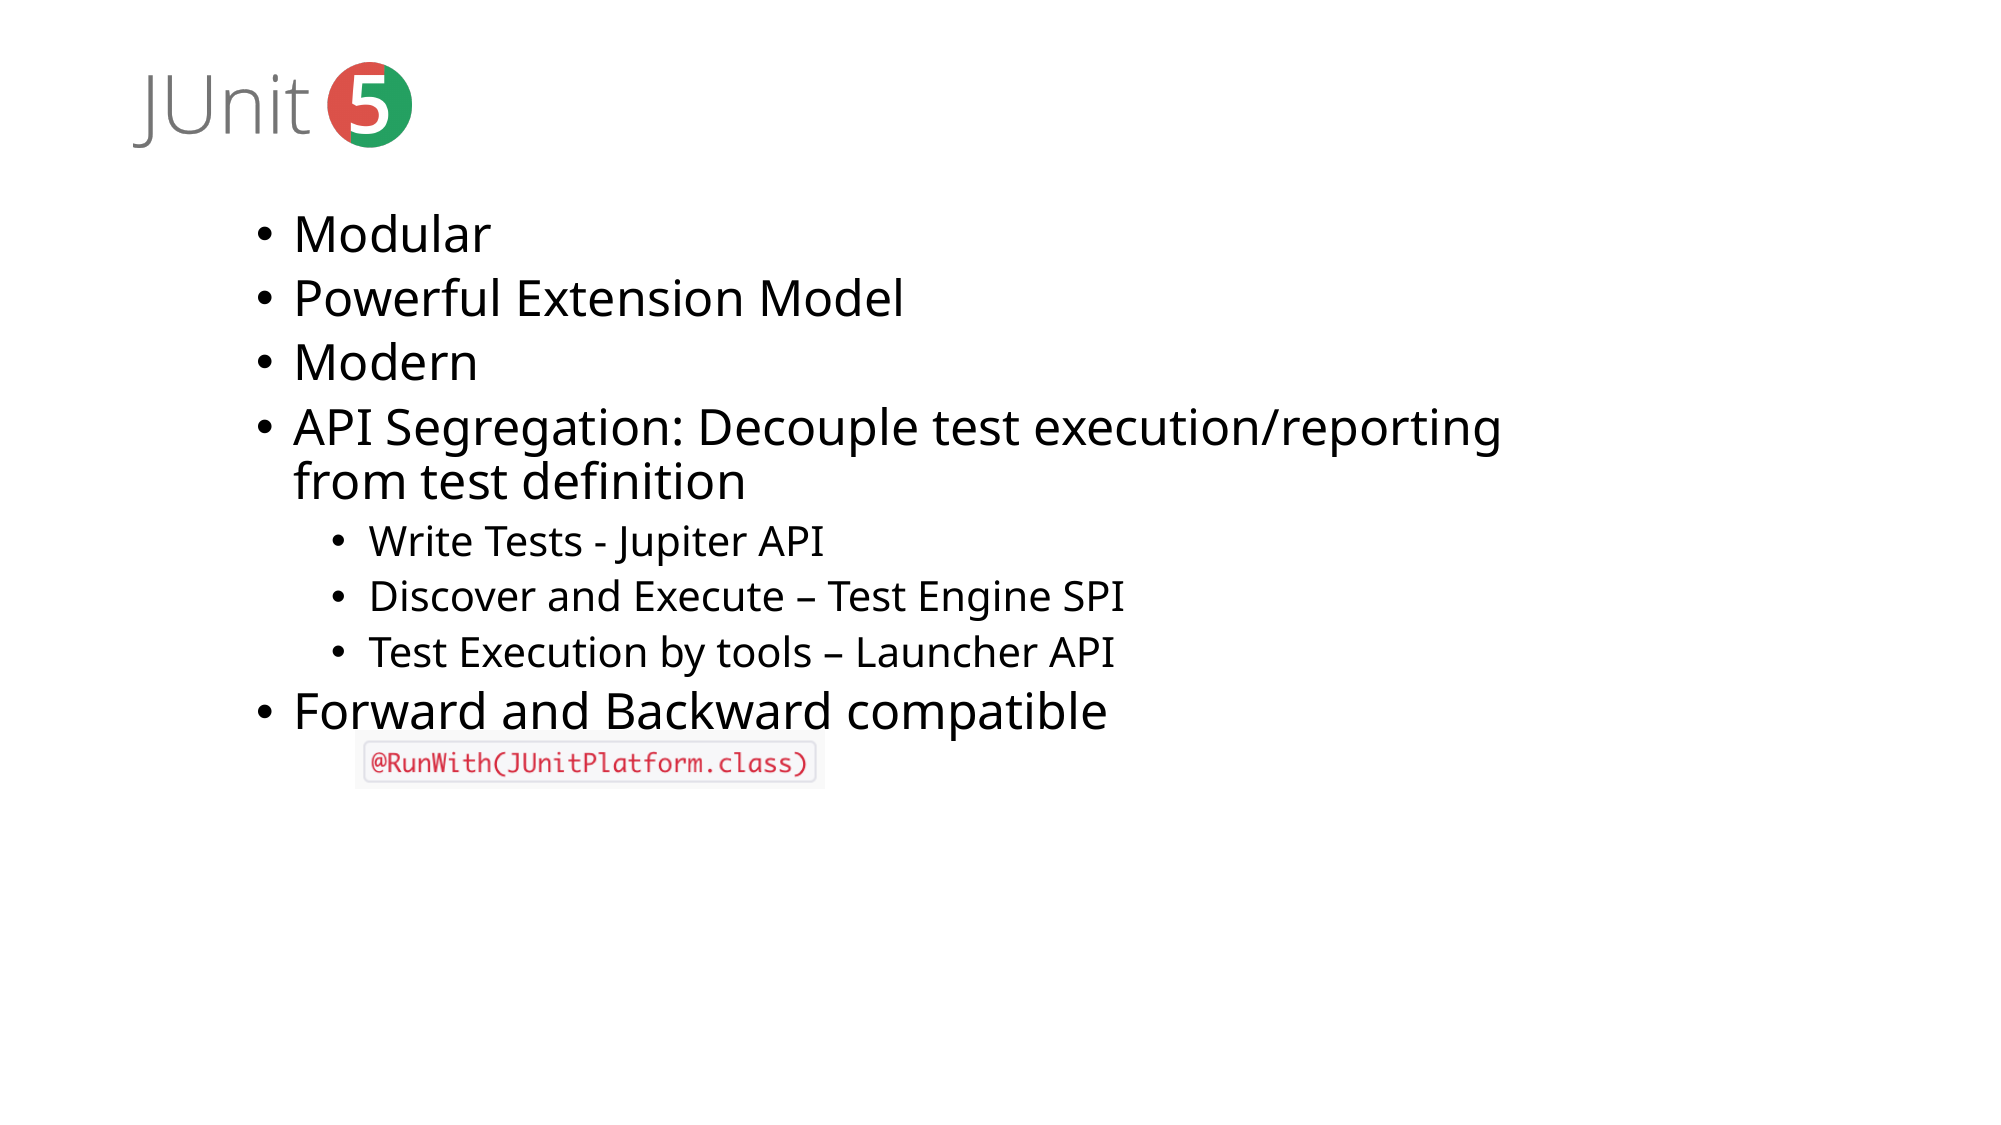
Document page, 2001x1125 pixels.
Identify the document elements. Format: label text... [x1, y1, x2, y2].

picture [355, 730, 825, 789]
list Modular Powerful Extension Model Modern API Segregation: Decouple test execution/reporting from test definition Write Tests - Jupiter API Discover and Execute – Test Engine SPI Test Execution by tools – Launcher API Forward and Backward compatible [166, 201, 1637, 806]
picture [133, 62, 412, 148]
